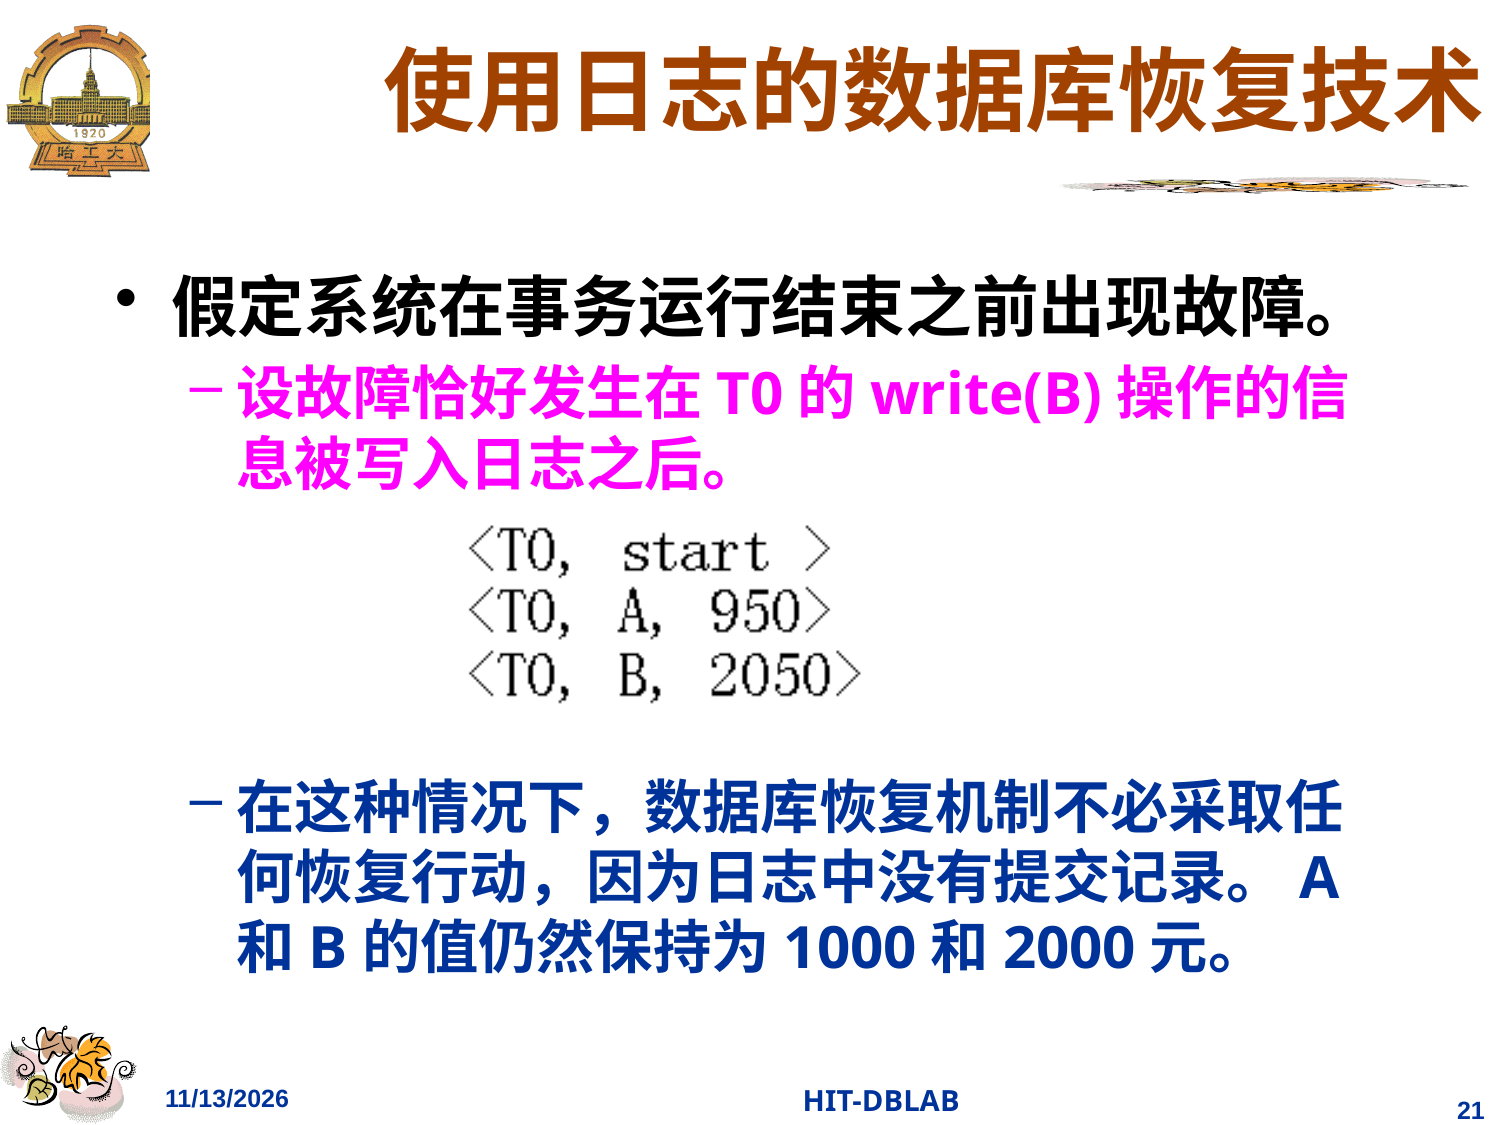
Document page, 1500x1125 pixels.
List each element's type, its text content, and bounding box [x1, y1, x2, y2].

footer HIT-DBLAB [524, 1074, 1238, 1125]
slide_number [149, 1074, 413, 1125]
picture [0, 24, 175, 182]
text_box 在这种情况下，数据库恢复机制不必采取任何恢复行动，因为日志中没有提交记录。A和B的值仍然保持为1000和2000元。 [99, 762, 1400, 1025]
list 假定系统在事务运行结束之前出现故障。 设故障恰好发生在T0的write(B)操作的信息被写入日志之后。 [99, 257, 1401, 526]
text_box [455, 517, 882, 713]
title 使用日志的数据库恢复技术 [149, 0, 1500, 176]
slide_number 21 [1437, 1087, 1500, 1125]
